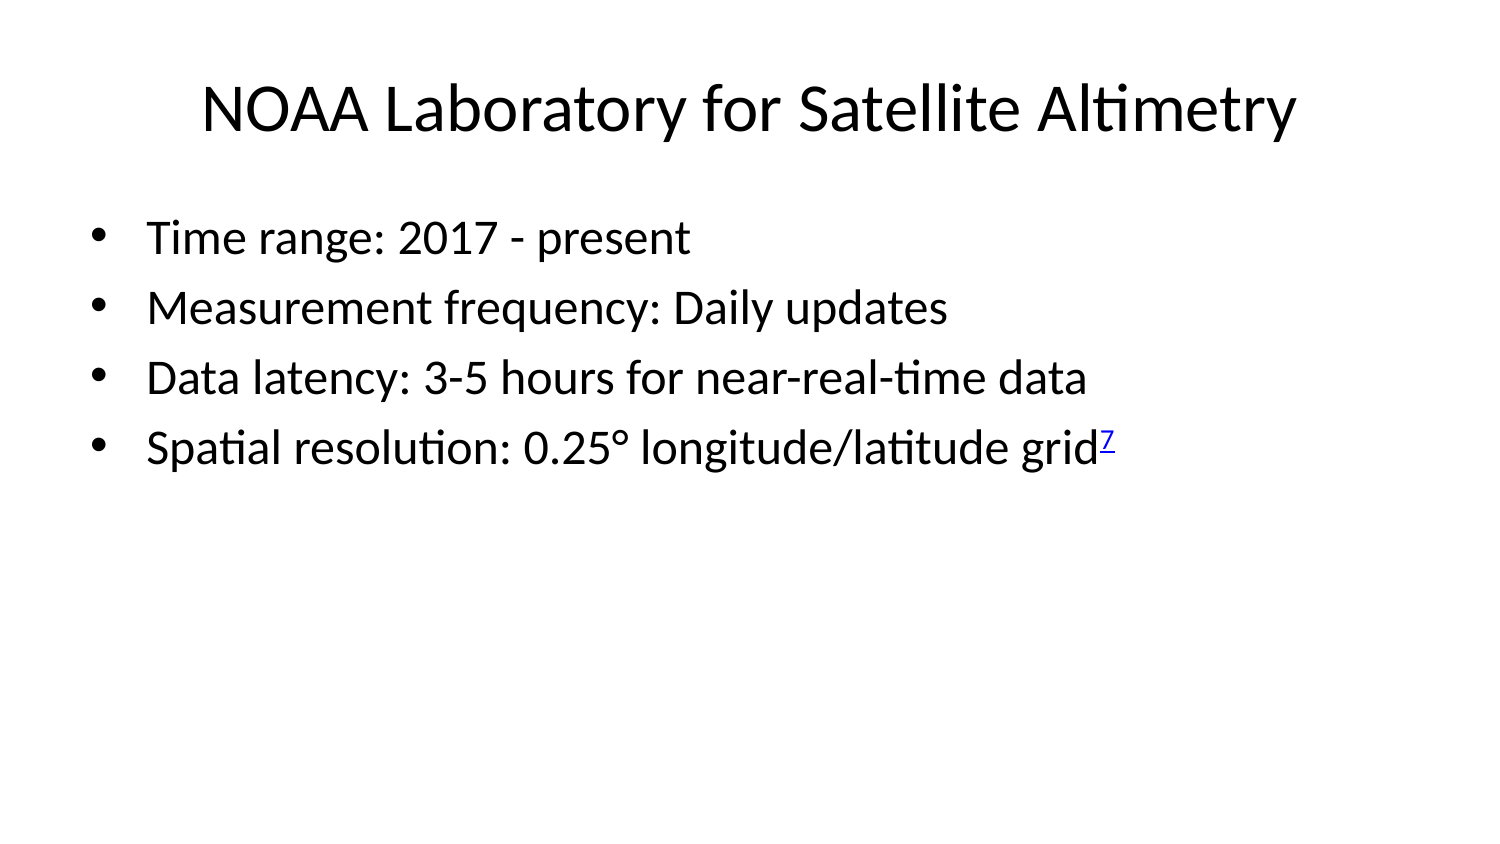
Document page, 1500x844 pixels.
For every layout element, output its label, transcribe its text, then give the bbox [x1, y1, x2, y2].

title NOAA Laboratory for Satellite Altimetry [75, 33, 1425, 175]
list Time range: 2017 - present Measurement frequency: Daily updates Data latency: 3-5 hours for near-real-time data Spatial resolution: 0.25° longitude/latitude grid7 [75, 196, 1425, 754]
